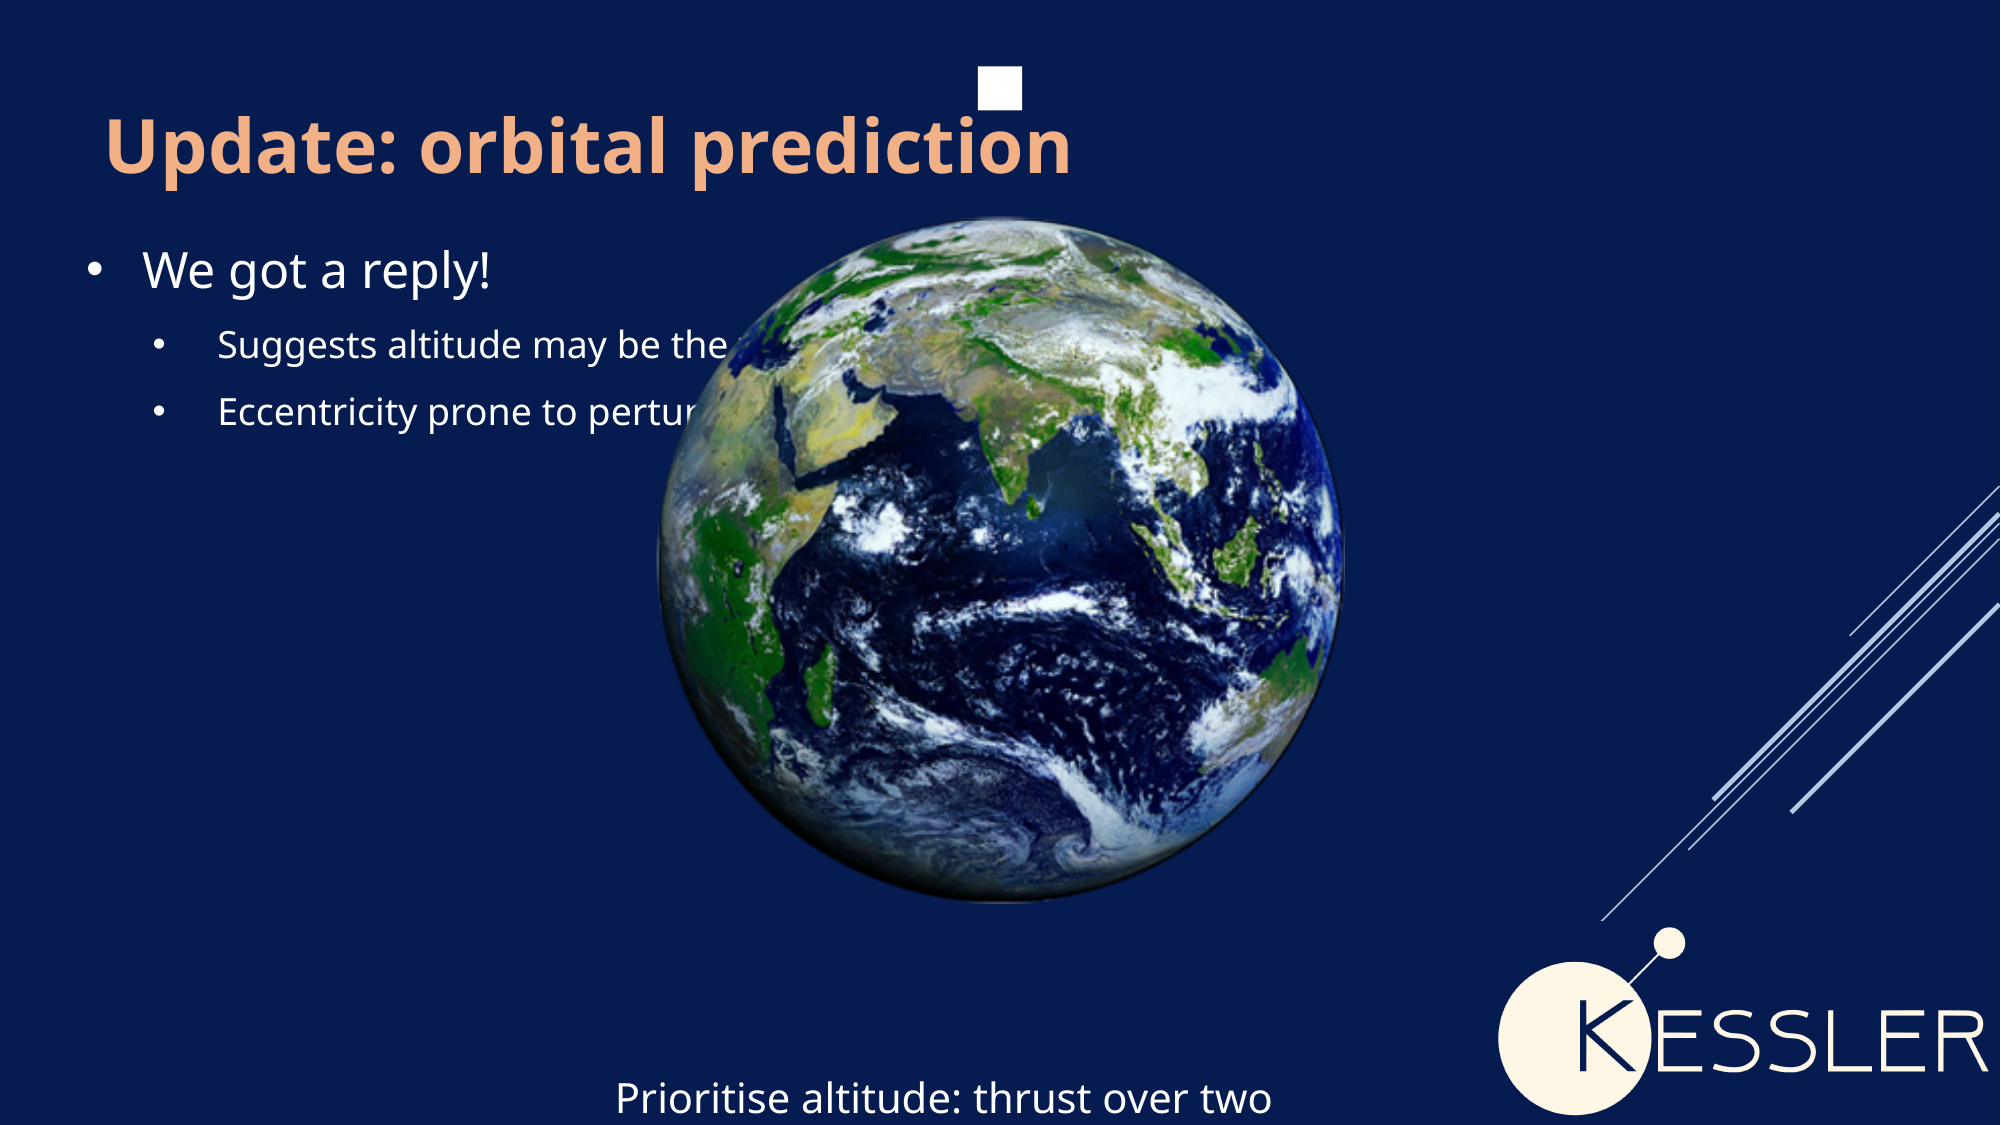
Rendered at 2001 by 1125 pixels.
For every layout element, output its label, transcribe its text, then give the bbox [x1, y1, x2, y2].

list We got a reply! Suggests altitude may be the way to go Eccentricity prone to perturbations [70, 200, 1808, 1091]
text_box Prioritise altitude: thrust over two poles [600, 1064, 1400, 1125]
picture [1488, 921, 2000, 1125]
picture [645, 207, 1355, 918]
title Update: orbital prediction [89, 20, 1490, 200]
text_box [976, 64, 1024, 112]
